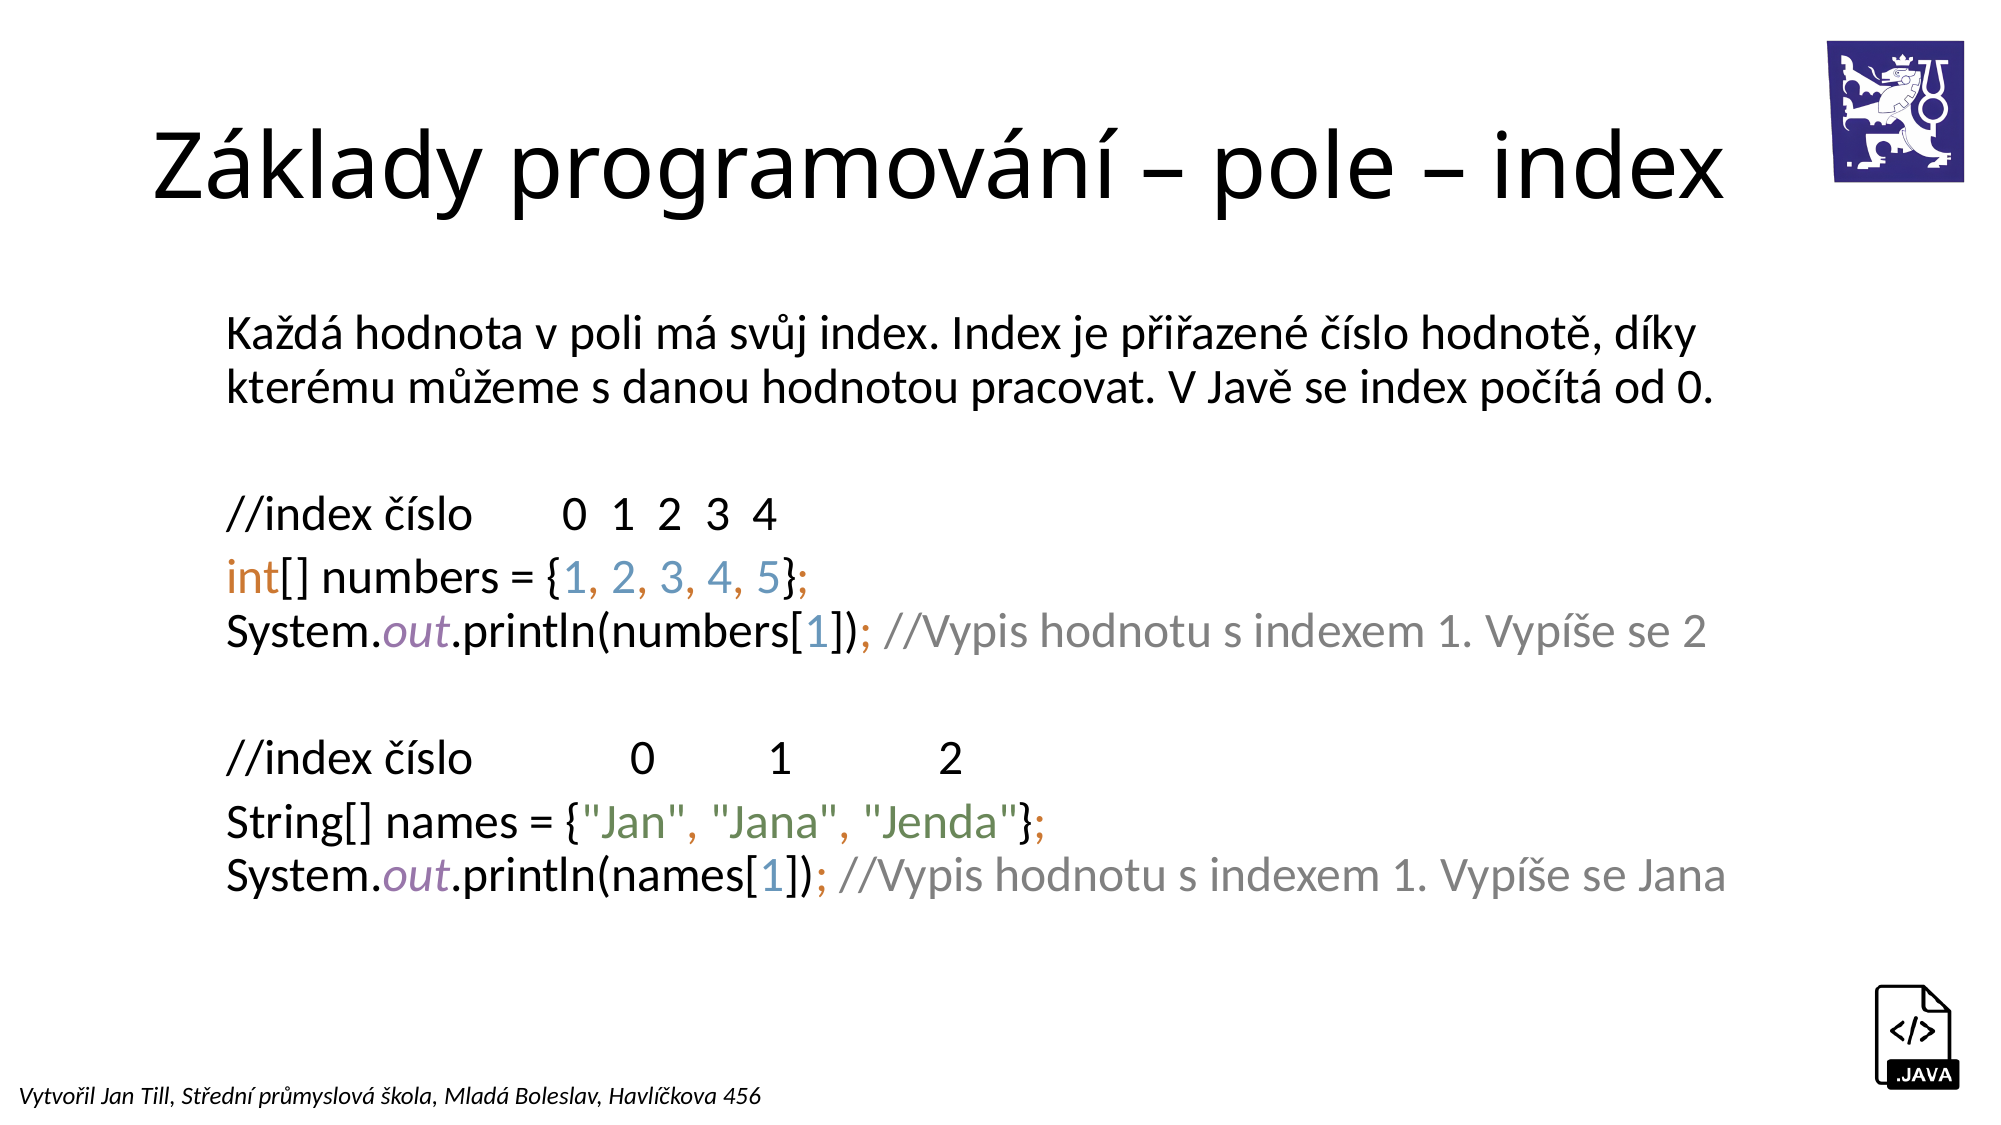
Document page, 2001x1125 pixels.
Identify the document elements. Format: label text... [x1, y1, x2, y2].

text_box Vytvořil Jan Till, Střední průmyslová škola, Mladá Boleslav, Havlíčkova 456 [3, 1072, 778, 1117]
picture [1822, 947, 2000, 1125]
picture [1822, 38, 1969, 185]
title Základy programování – pole – index [137, 59, 1863, 278]
list Každá hodnota v poli má svůj index. Index je přiřazené číslo hodnotě, díky kterému můžeme s danou hodnotou pracovat. V Javě se index počítá od 0. //index číslo 0 1 2 3 4 int[] numbers = {1, 2, 3, 4, 5}; System.out.println(numbers[1]); //Vypis hodnotu s indexem 1. Vypíše se 2 //index číslo 0 1 2 String[] names = {"Jan", "Jana", "Jenda"}; System.out.println(names[1]); //Vypis hodnotu s indexem 1. Vypíše se Jana [137, 299, 1863, 1014]
